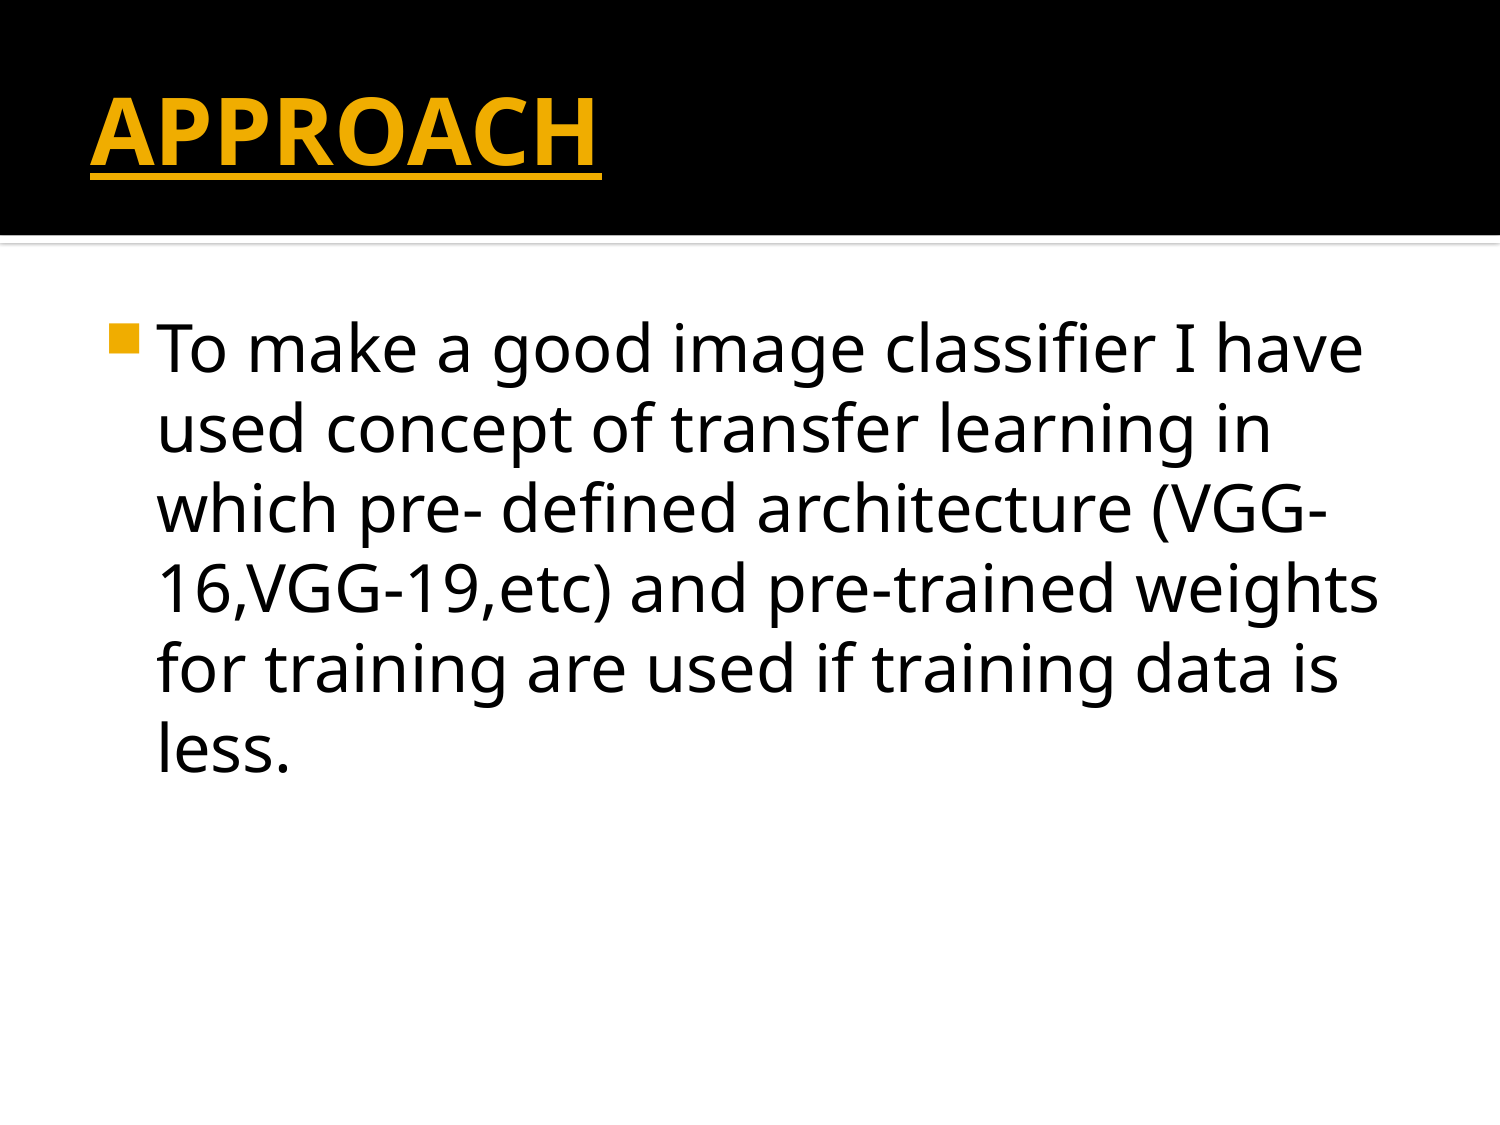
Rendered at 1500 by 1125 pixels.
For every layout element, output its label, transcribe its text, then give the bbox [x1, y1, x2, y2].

title APPROACH [75, 25, 1425, 231]
list To make a good image classifier I have used concept of transfer learning in which pre- defined architecture (VGG-16,VGG-19,etc) and pre-trained weights for training are used if training data is less. [75, 291, 1425, 1050]
